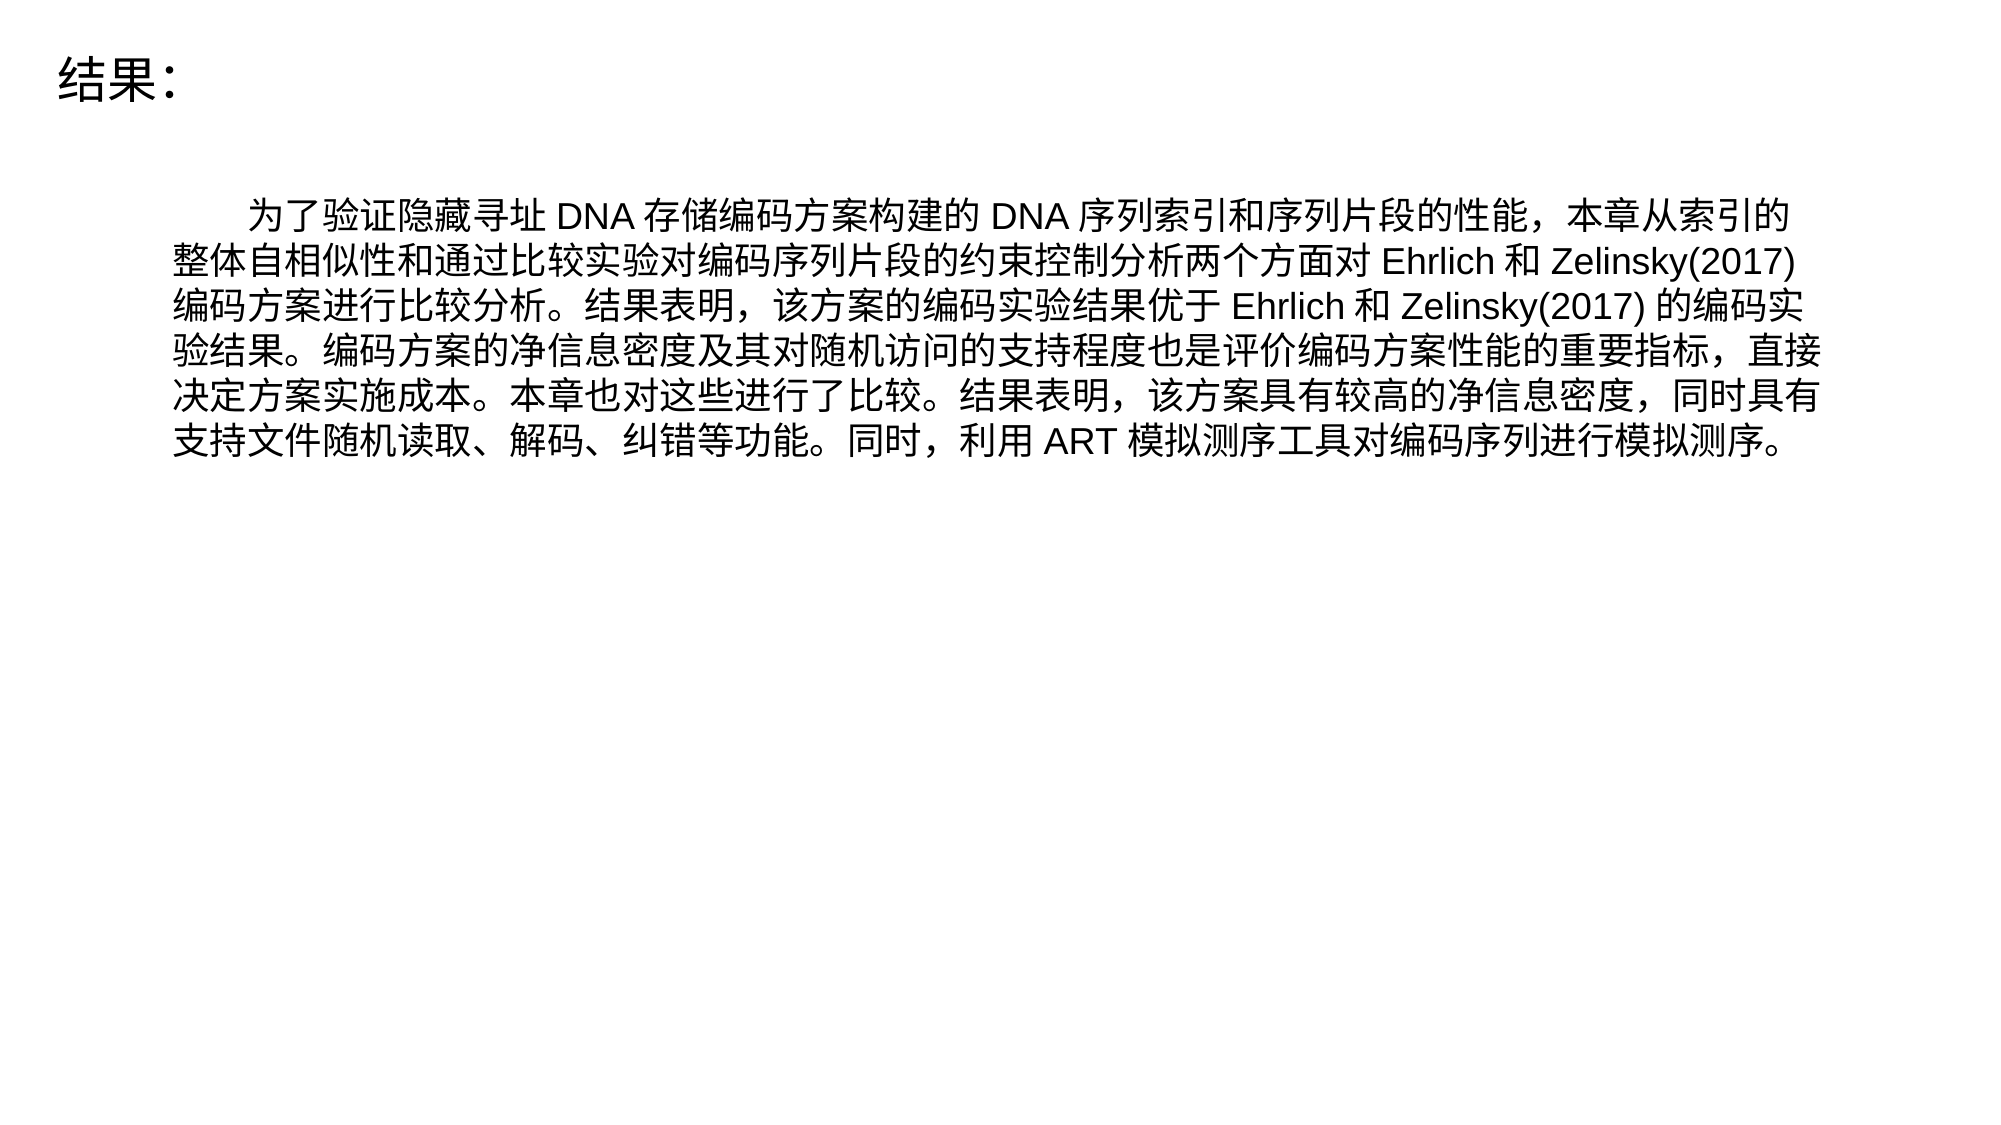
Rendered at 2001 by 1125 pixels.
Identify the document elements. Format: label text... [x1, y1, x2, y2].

text_box 为了验证隐藏寻址DNA存储编码方案构建的DNA序列索引和序列片段的性能，本章从索引的整体自相似性和通过比较实验对编码序列片段的约束控制分析两个方面对Ehrlich和Zelinsky(2017)编码方案进行比较分析。结果表明，该方案的编码实验结果优于Ehrlich和Zelinsky(2017)的编码实验结果。编码方案的净信息密度及其对随机访问的支持程度也是评价编码方案性能的重要指标，直接决定方案实施成本。本章也对这些进行了比较。结果表明，该方案具有较高的净信息密度，同时具有支持文件随机读取、解码、纠错等功能。同时，利用ART模拟测序工具对编码序列进行模拟测序。 [157, 184, 1843, 470]
text_box 结果： [42, 41, 527, 117]
